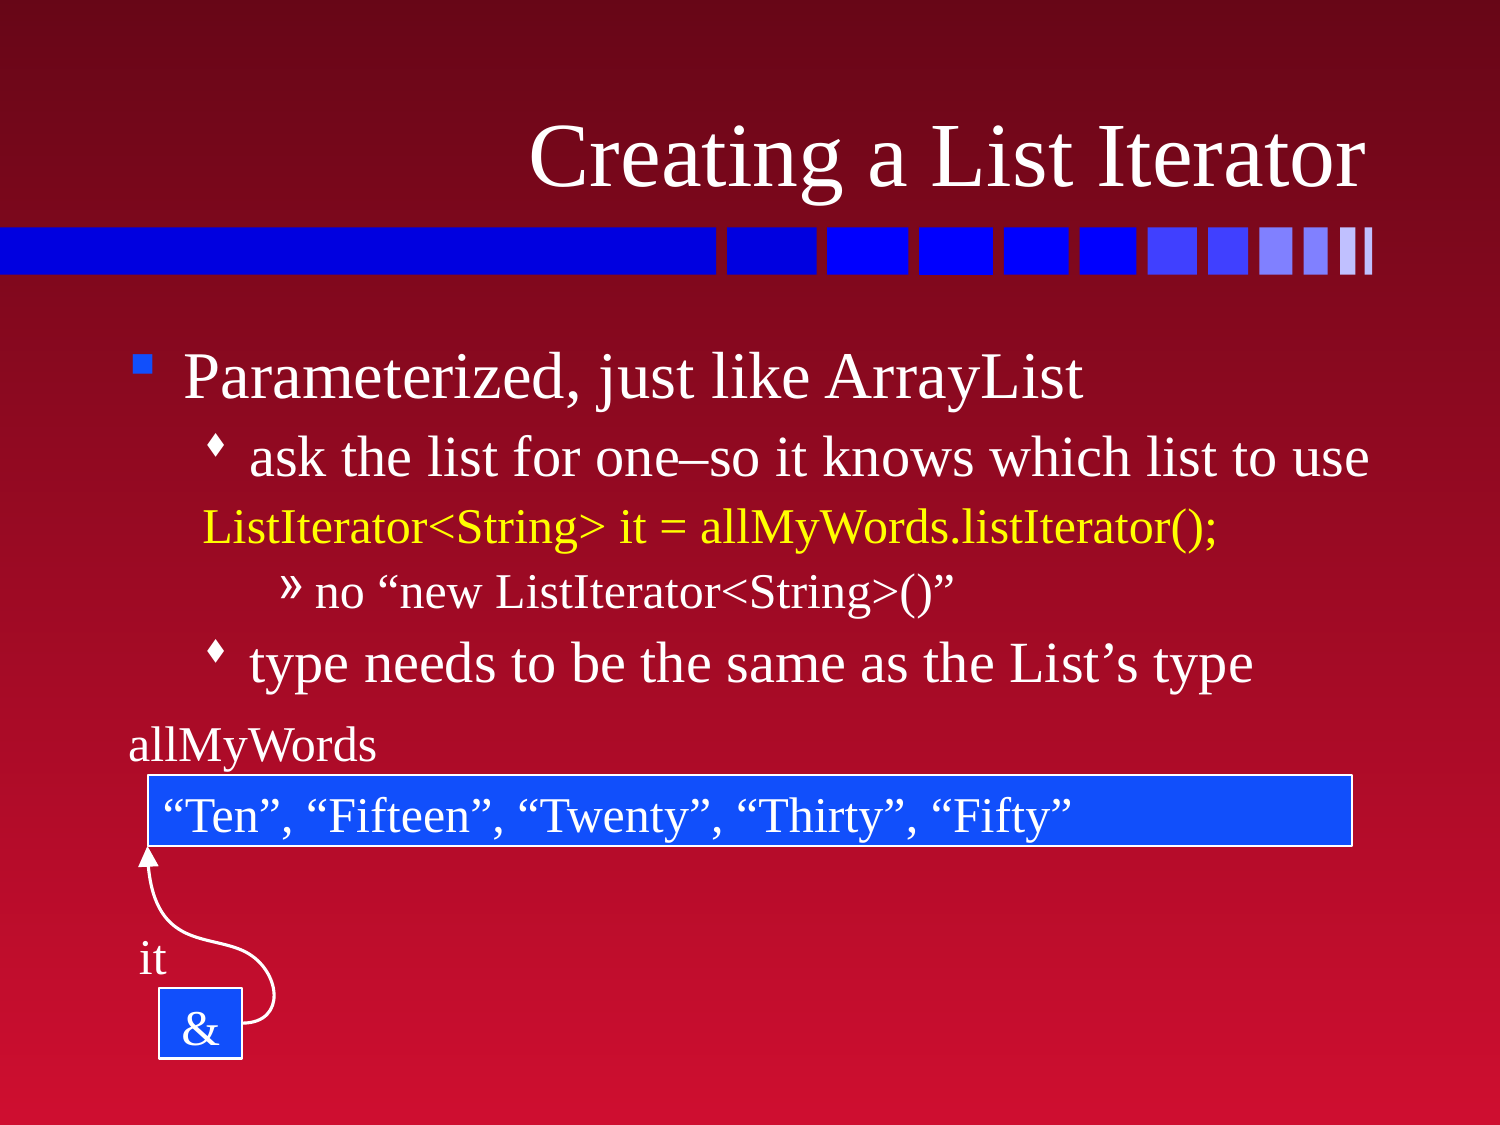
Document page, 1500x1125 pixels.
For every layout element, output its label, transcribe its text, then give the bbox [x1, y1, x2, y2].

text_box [147, 845, 243, 1024]
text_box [123, 916, 243, 1059]
list Parameterized, just like ArrayList ask the list for one–so it knows which list to use ListIterator<String> it = allMyWords.listIterator(); no “new ListIterator<String>()” type needs to be the same as the List’s type [111, 324, 1388, 1001]
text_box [111, 703, 1353, 847]
title Creating a List Iterator [109, 27, 1383, 213]
